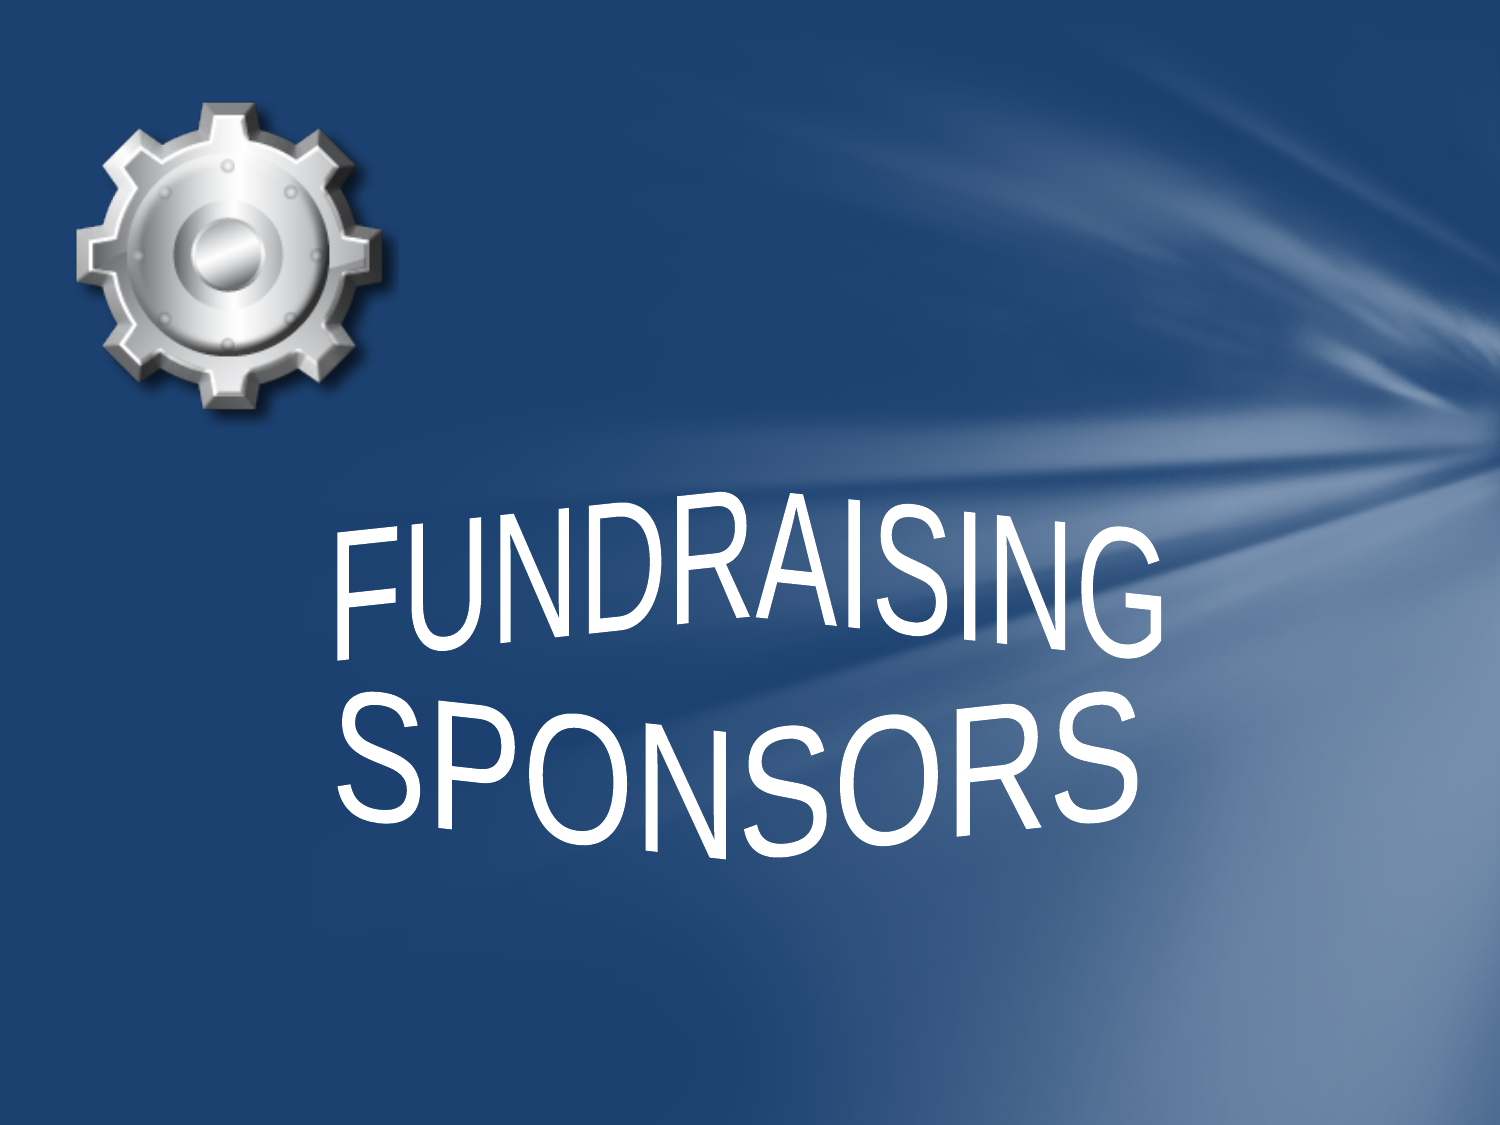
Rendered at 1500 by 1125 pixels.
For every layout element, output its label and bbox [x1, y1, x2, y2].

picture [70, 99, 399, 428]
